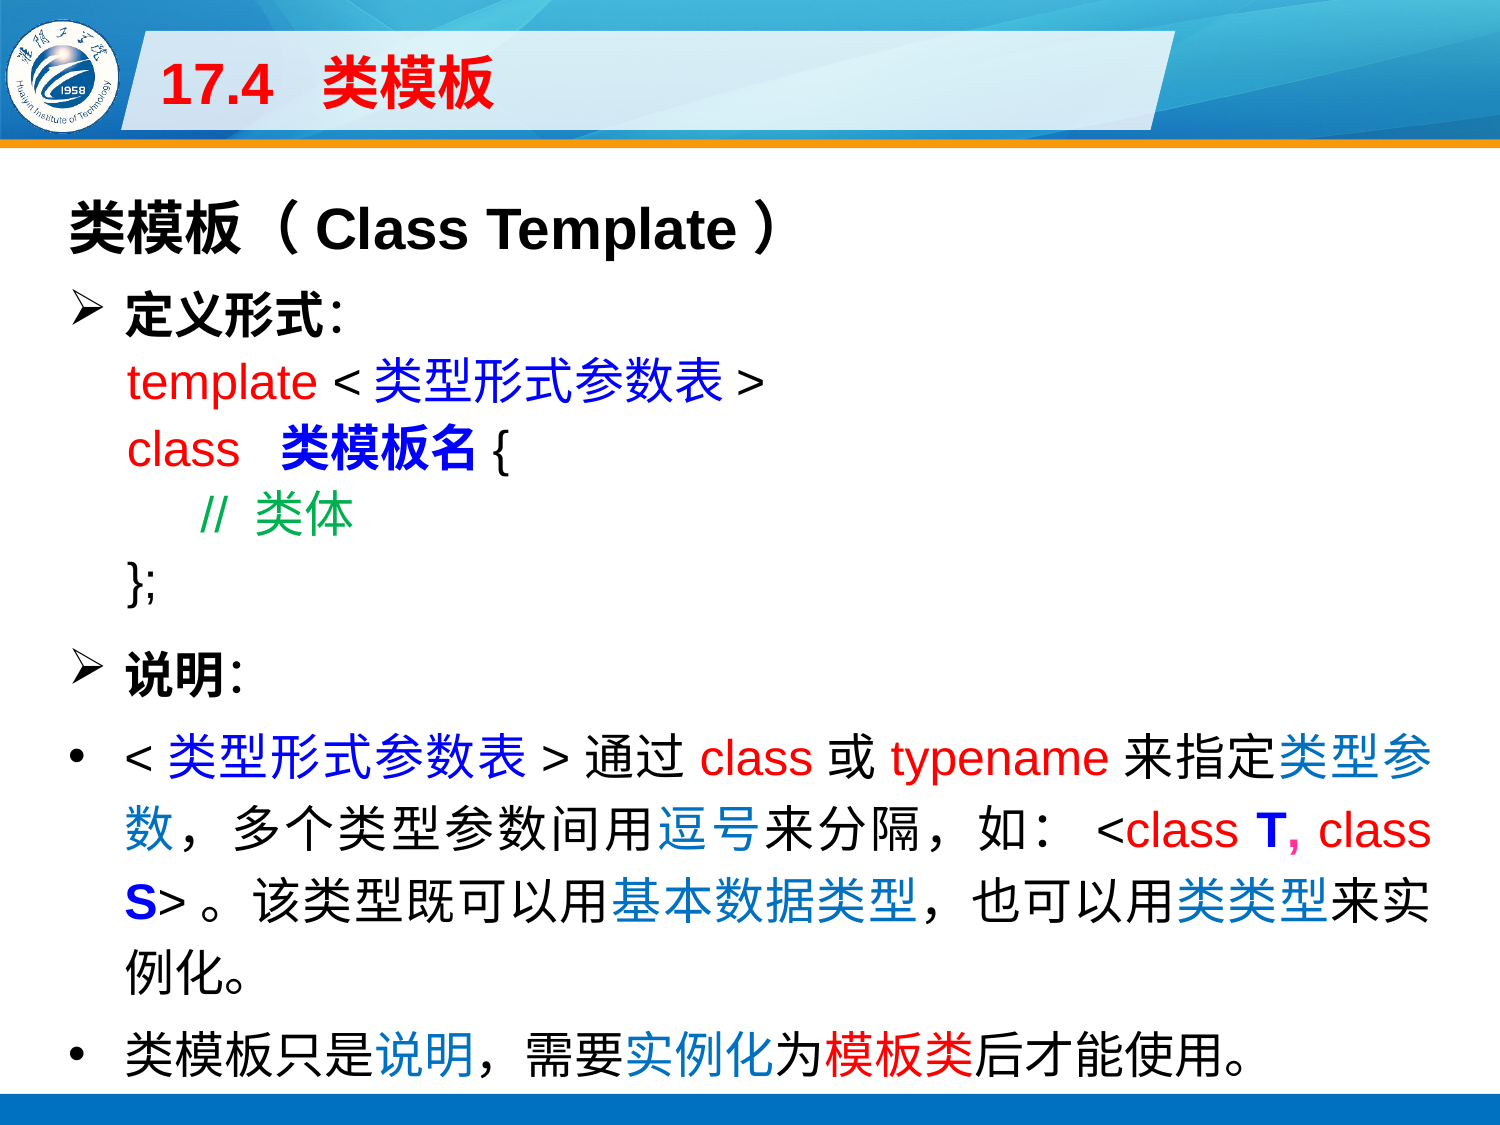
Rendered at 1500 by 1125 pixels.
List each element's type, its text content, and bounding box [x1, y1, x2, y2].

list 类模板（Class Template） 定义形式： template <类型形式参数表> class 类模板名{ // 类体 }; 说明： <类型形式参数表>通过class或typename来指定类型参数，多个类型参数间用逗号来分隔，如：<class T, class S>。该类型既可以用基本数据类型，也可以用类类型来实例化。 类模板只是说明，需要实例化为模板类后才能使用。 [53, 170, 1447, 1094]
title 17.4 类模板 [145, 39, 1176, 123]
picture [0, 0, 1500, 139]
